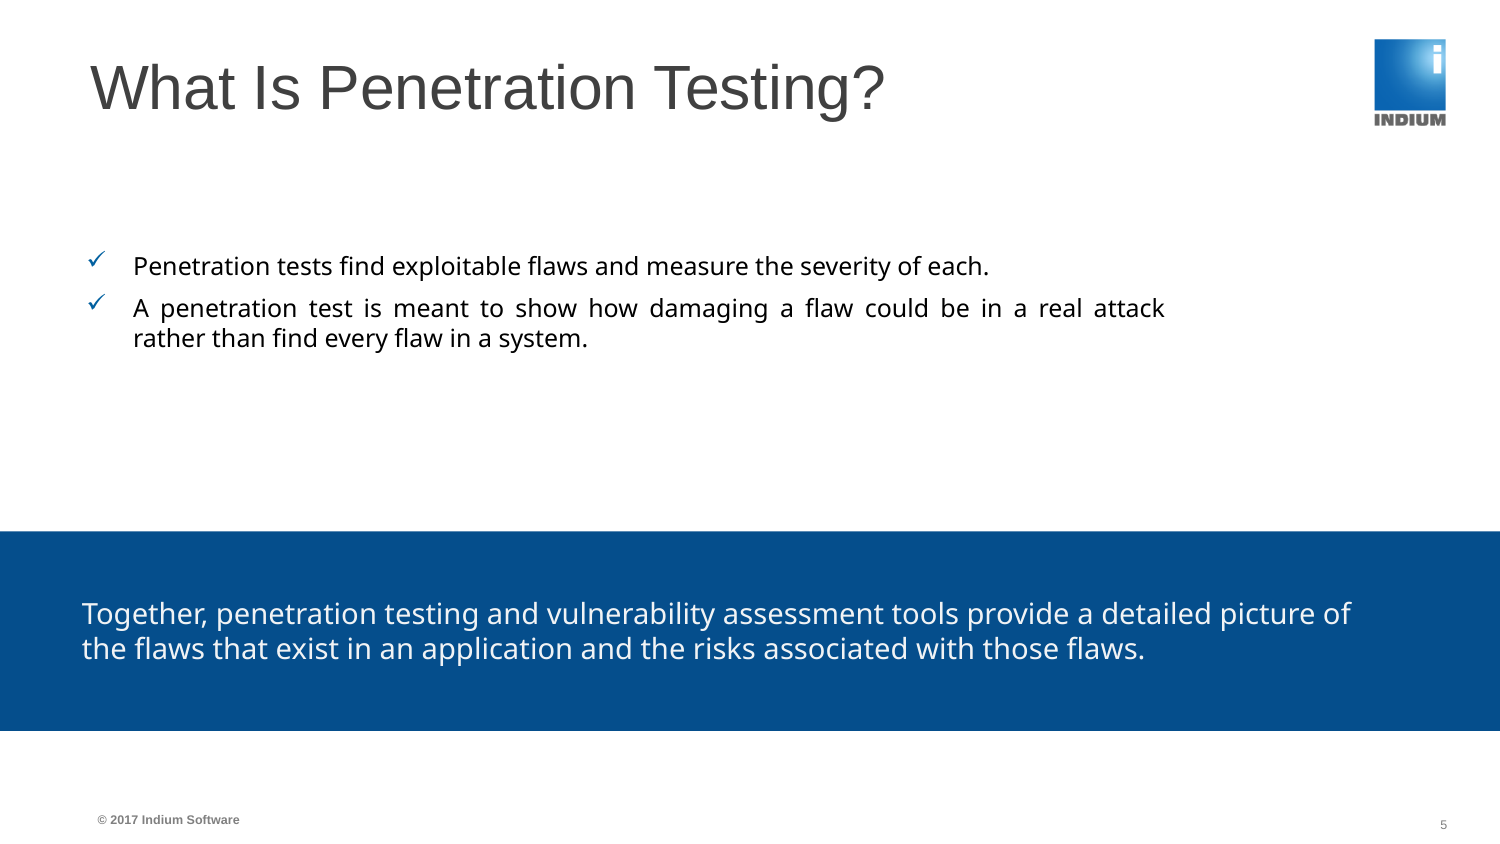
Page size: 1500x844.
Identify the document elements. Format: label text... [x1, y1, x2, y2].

slide_number 5 [1112, 801, 1463, 844]
text_box [0, 529, 1500, 733]
title What Is Penetration Testing? [75, 33, 1350, 135]
footer © 2017 Indium Software [82, 796, 558, 842]
picture [1373, 38, 1446, 126]
text_box Penetration tests find exploitable flaws and measure the severity of each. A penetration test is meant to show how damaging a flaw could be in a real attack rather than find every flaw in a system. [71, 242, 1182, 360]
text_box Together, penetration testing and vulnerability assessment tools provide a detailed picture of the flaws that exist in an application and the risks associated with those flaws. [67, 588, 1418, 673]
